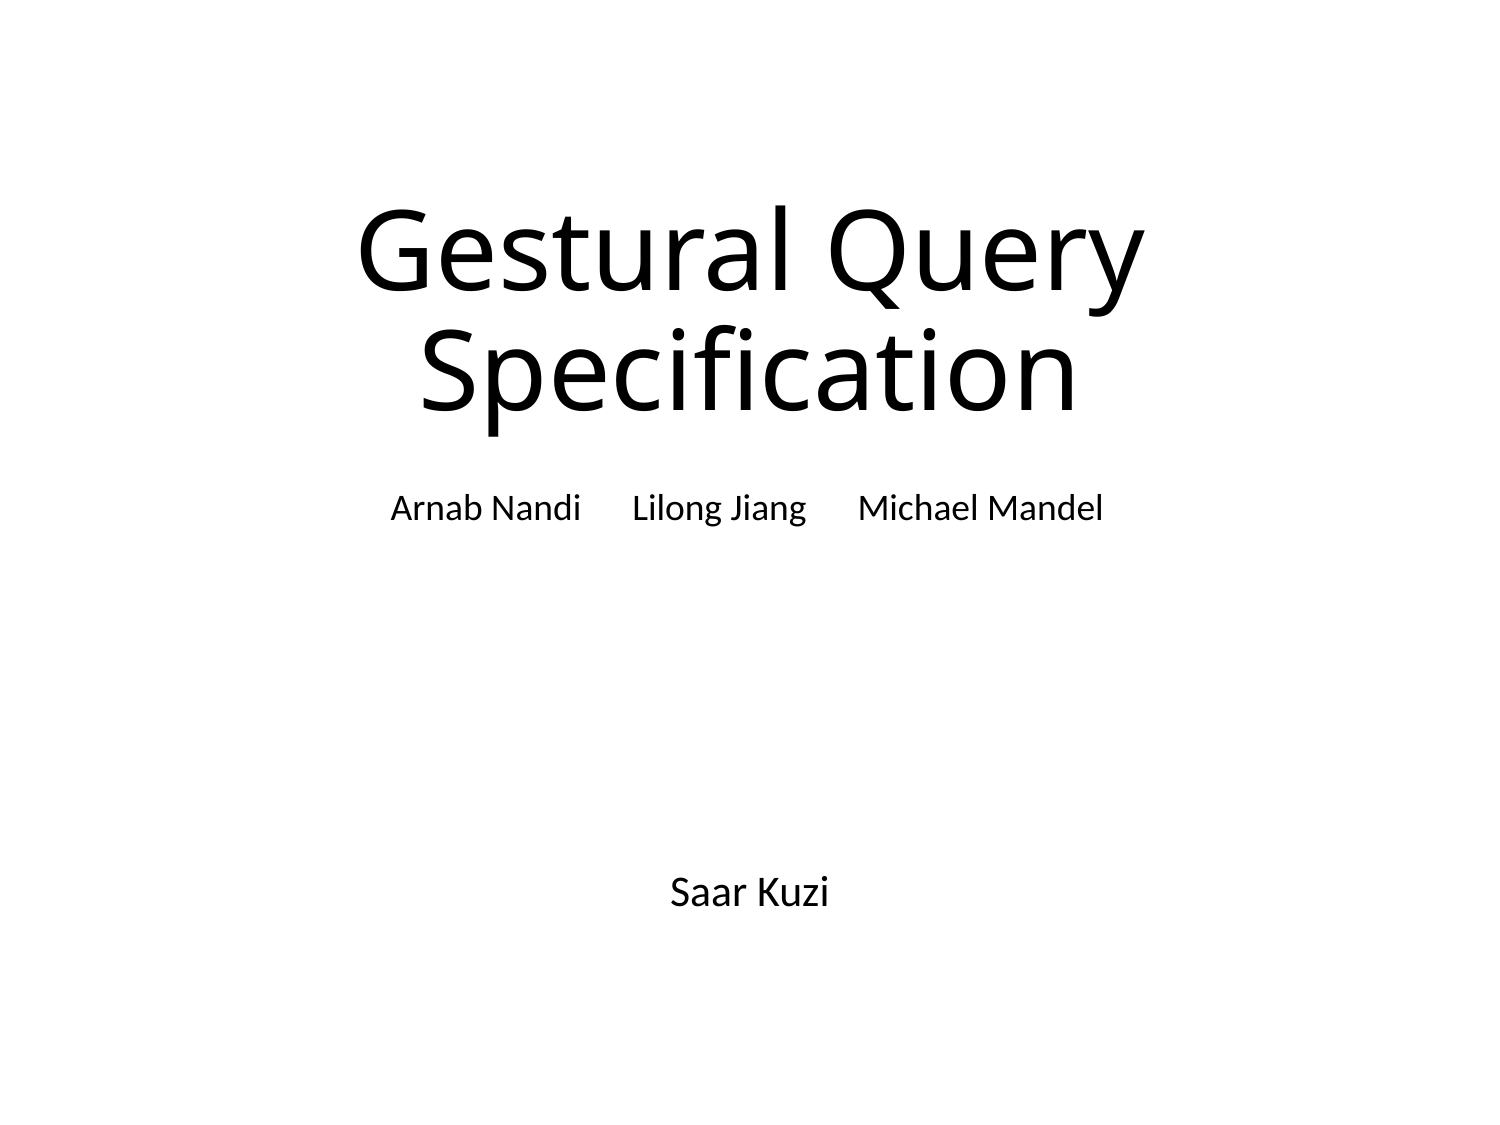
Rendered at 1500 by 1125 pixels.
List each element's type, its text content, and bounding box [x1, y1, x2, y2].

title Gestural Query Specification [112, 184, 1388, 576]
text_box Arnab Nandi Lilong Jiang Michael Mandel [185, 482, 1311, 687]
subtitle Saar Kuzi [187, 861, 1313, 1065]
